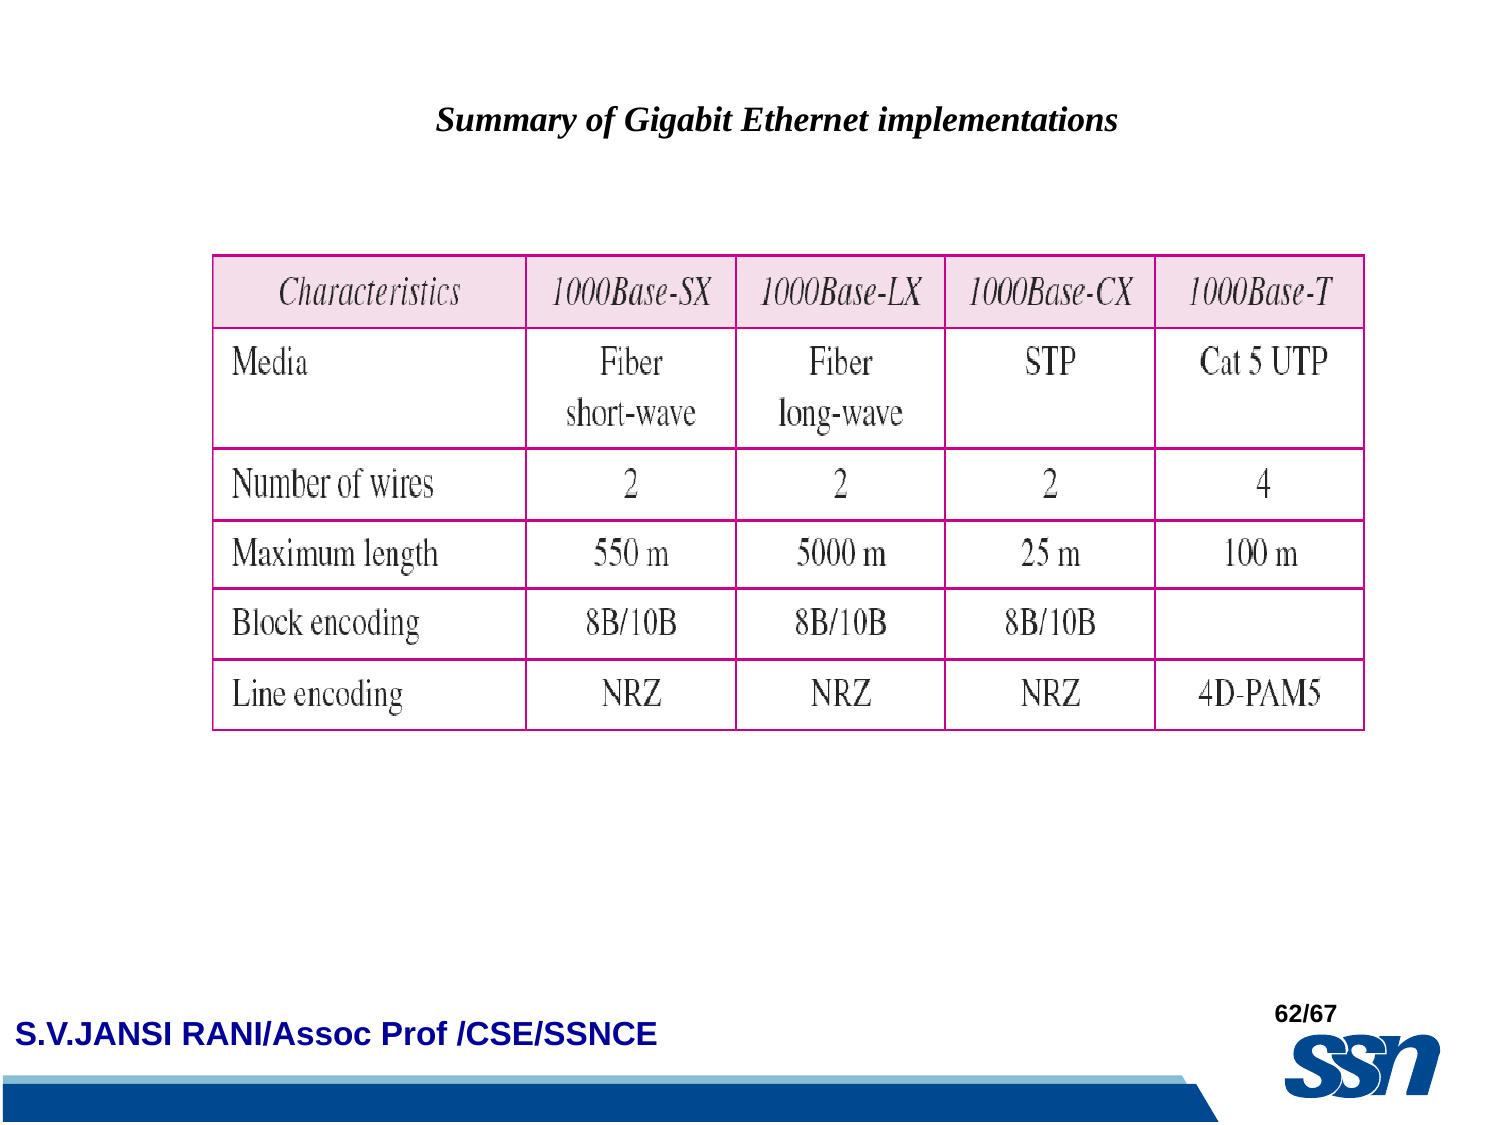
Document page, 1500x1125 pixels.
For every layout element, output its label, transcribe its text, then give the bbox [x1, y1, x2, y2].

title Summary of Gigabit Ethernet implementations [222, 20, 1122, 209]
text_box [198, 245, 1389, 773]
